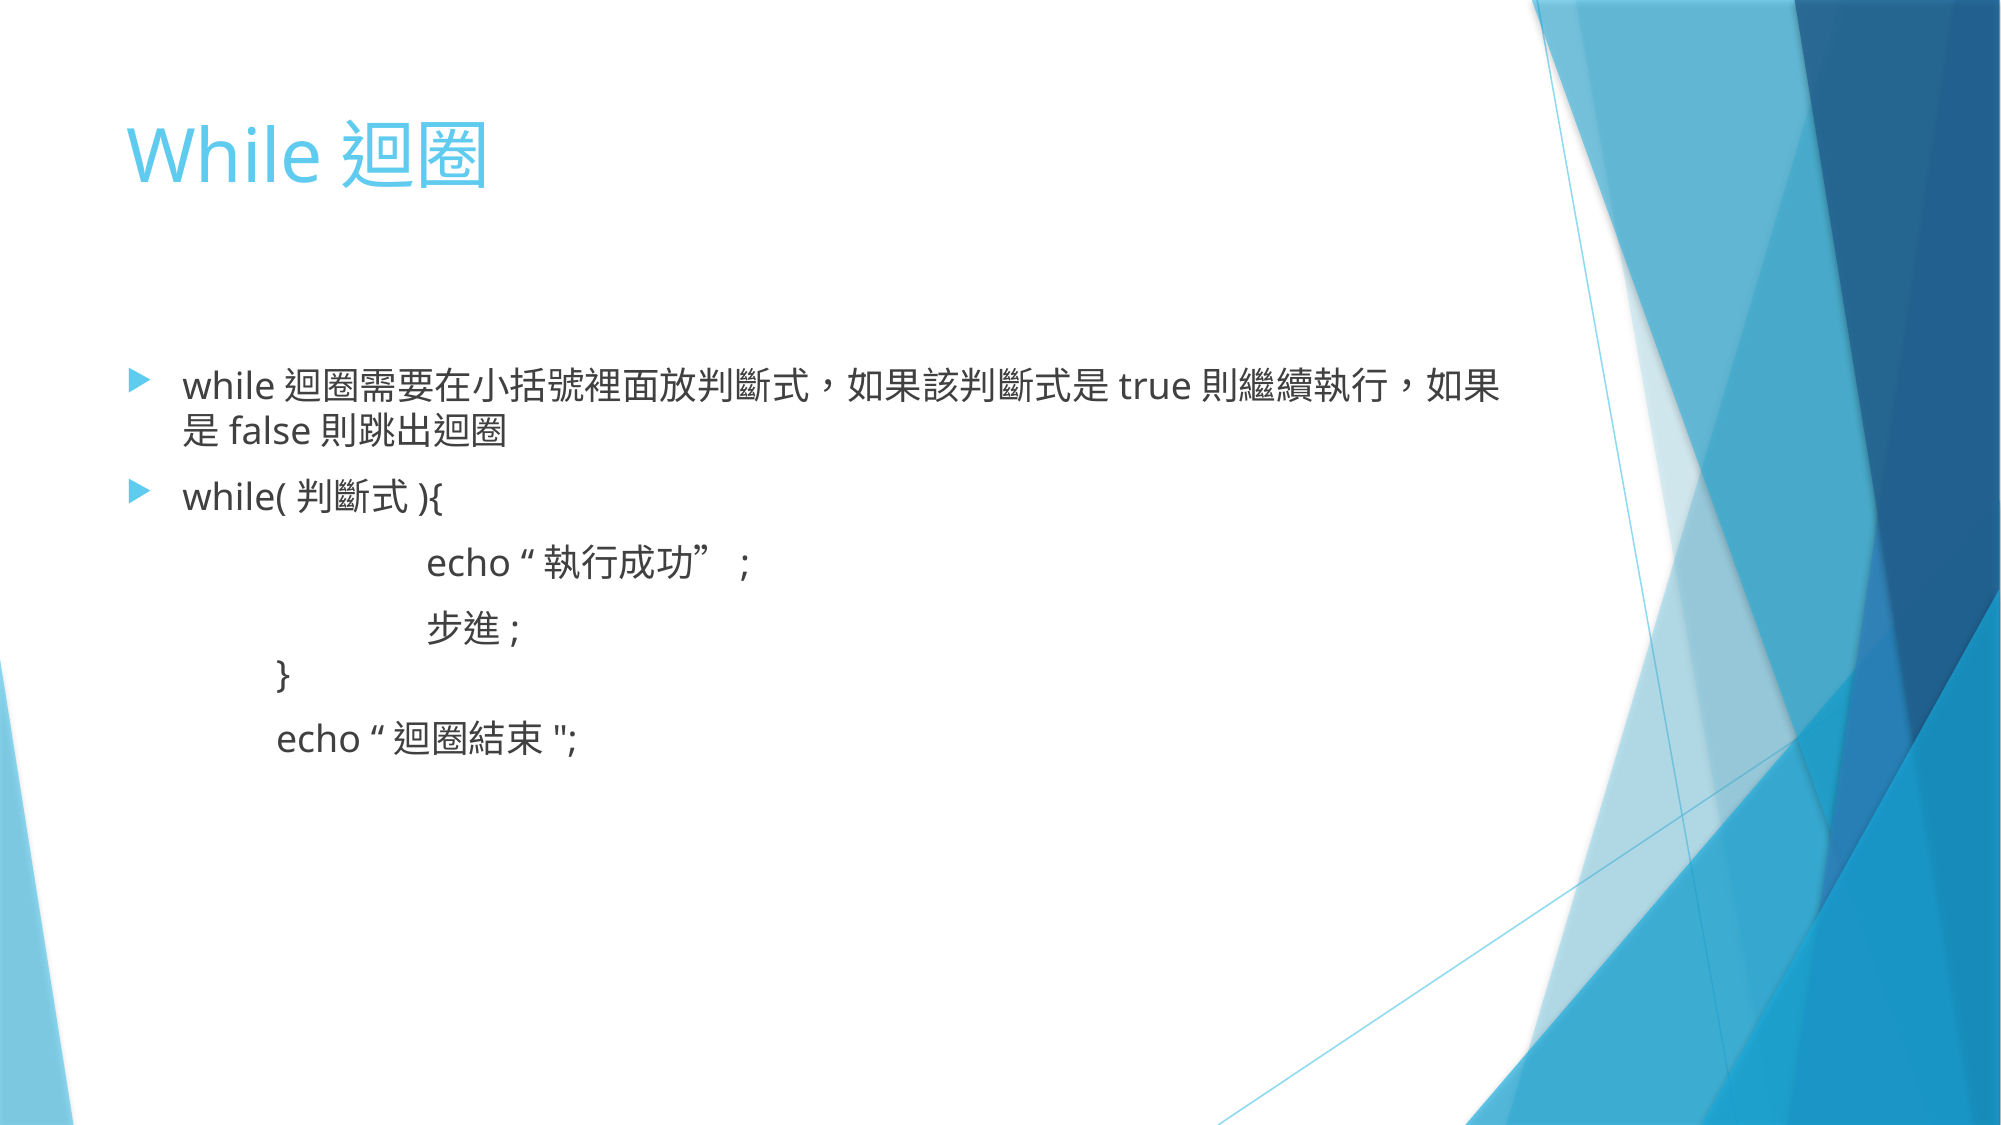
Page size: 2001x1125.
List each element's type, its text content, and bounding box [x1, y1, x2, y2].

list while迴圈需要在小括號裡面放判斷式，如果該判斷式是true則繼續執行，如果是false則跳出迴圈 while(判斷式){ echo “執行成功”; 步進; } echo “迴圈結束"; [111, 354, 1522, 992]
title While迴圈 [111, 99, 1522, 317]
